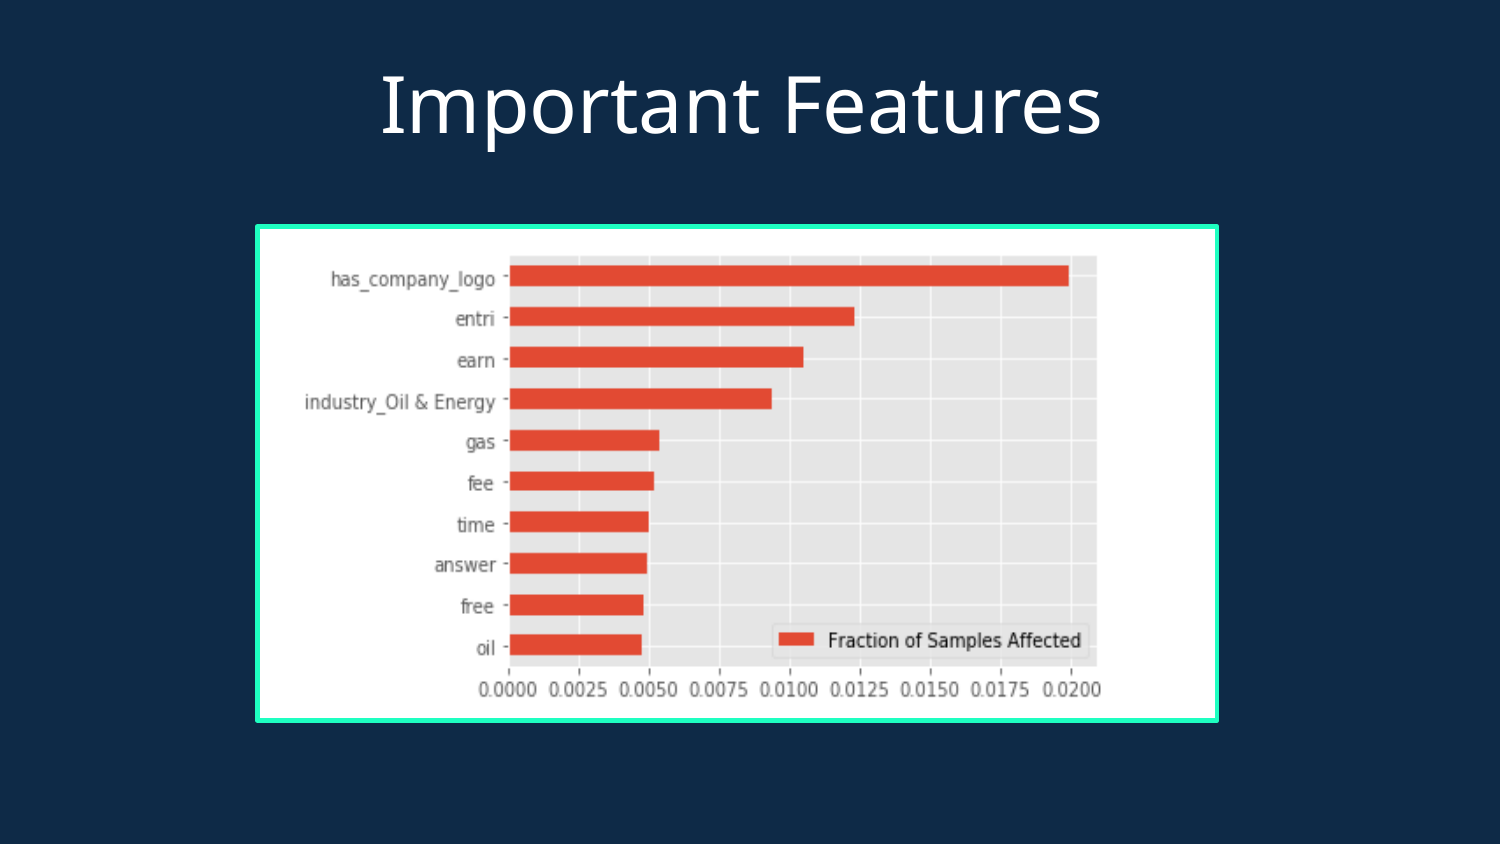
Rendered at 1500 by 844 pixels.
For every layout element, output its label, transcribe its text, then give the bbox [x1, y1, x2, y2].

text_box Important Features [152, 39, 1331, 163]
picture [259, 228, 1215, 719]
